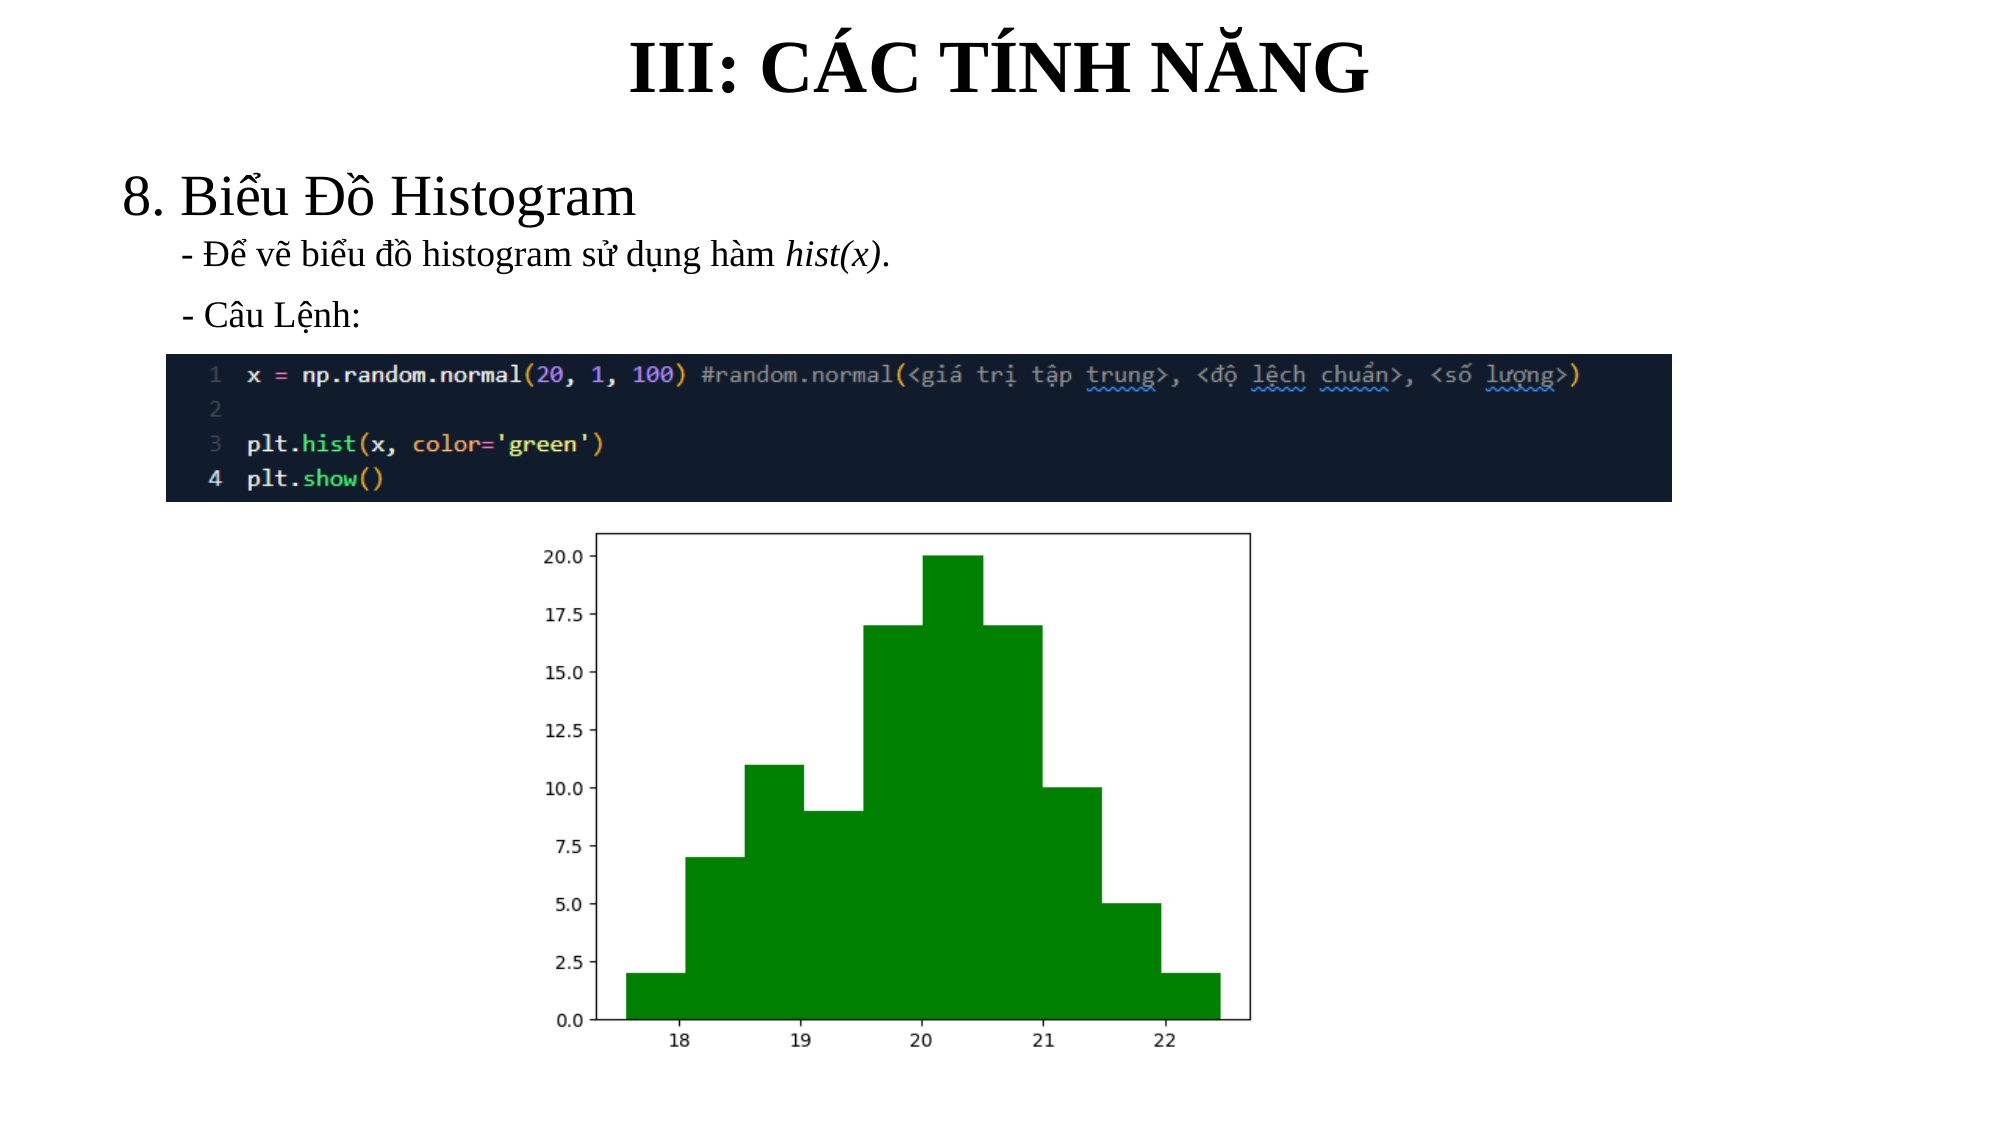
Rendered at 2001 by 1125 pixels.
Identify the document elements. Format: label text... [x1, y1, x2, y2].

text_box - Câu Lệnh: [167, 282, 387, 342]
picture [530, 520, 1263, 1064]
text_box III: CÁC TÍNH NĂNG [274, 10, 1726, 115]
text_box - Để vẽ biểu đồ histogram sử dụng hàm hist(x). [166, 221, 1167, 282]
text_box 8. Biểu Đồ Histogram [107, 149, 702, 234]
picture [166, 354, 1672, 502]
